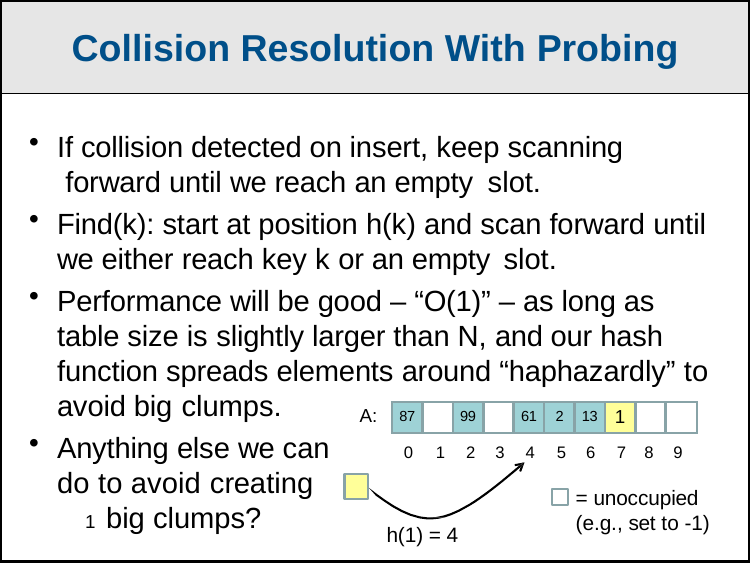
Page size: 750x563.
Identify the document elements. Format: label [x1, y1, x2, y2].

text_box [0, 0, 750, 563]
